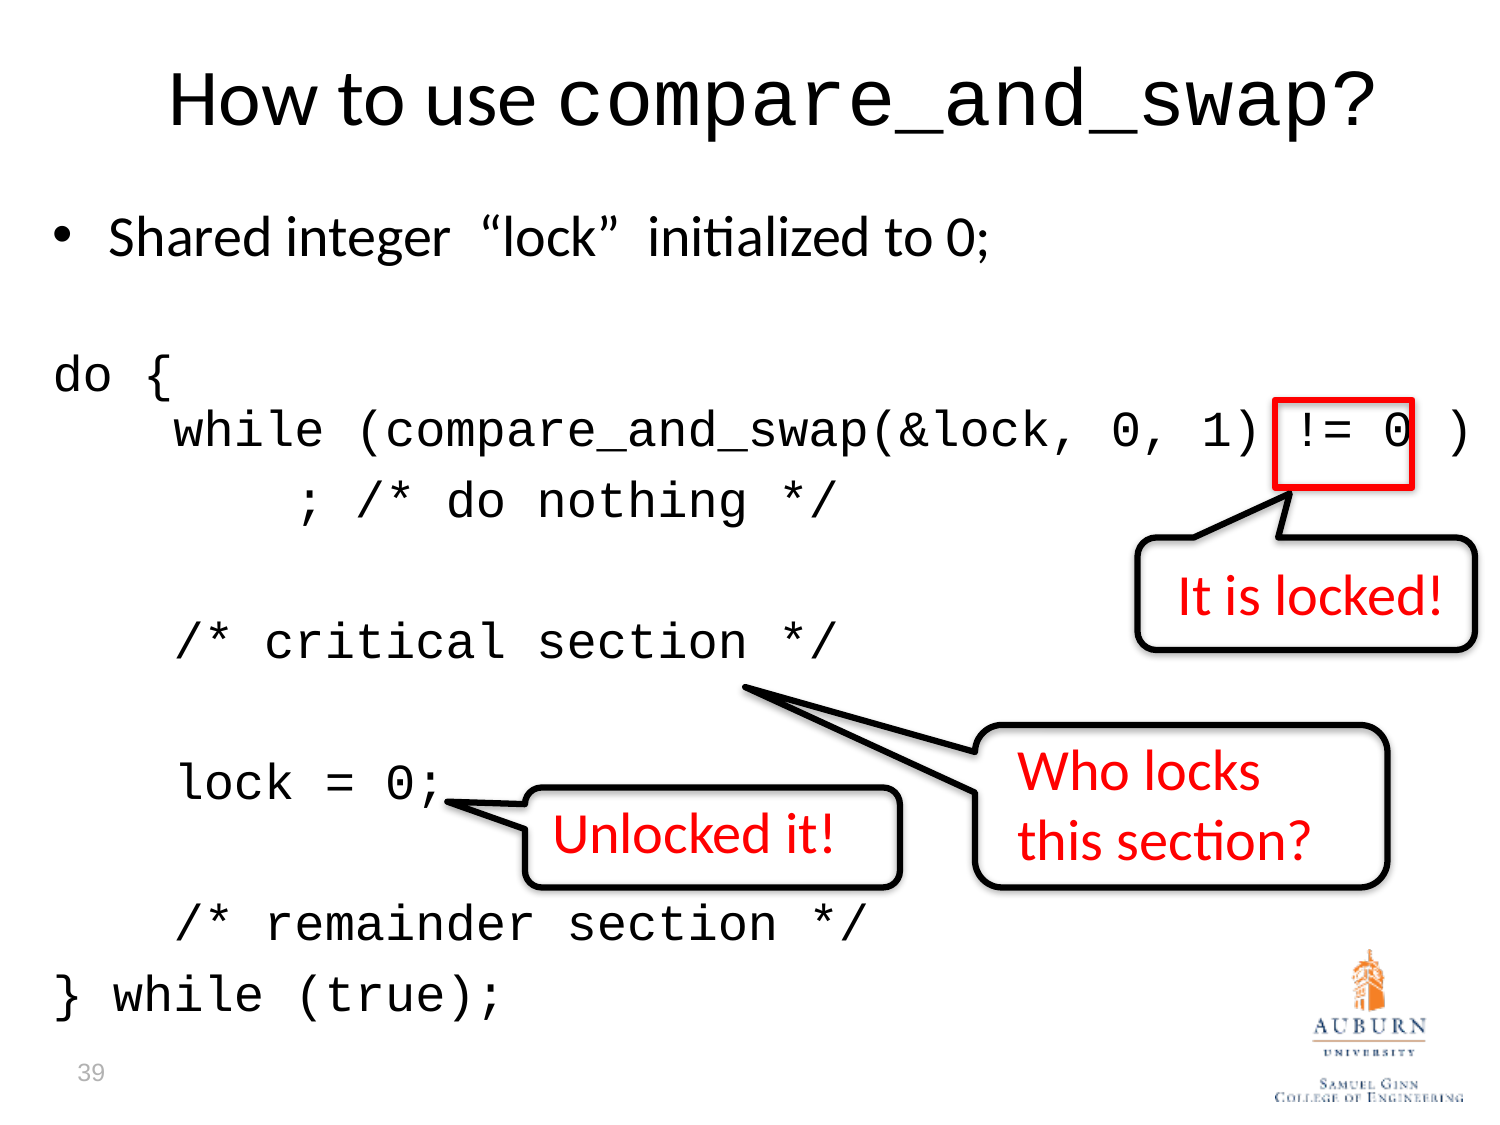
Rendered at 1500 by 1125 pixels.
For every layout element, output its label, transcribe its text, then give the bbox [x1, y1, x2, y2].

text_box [974, 724, 1388, 888]
slide_number 39 [62, 1041, 413, 1102]
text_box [1137, 537, 1476, 651]
title How to use compare_and_swap? [75, 35, 1475, 150]
picture [1275, 1075, 1463, 1102]
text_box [524, 787, 901, 888]
text_box [1274, 399, 1413, 488]
list Shared integer “lock” initialized to 0; do { while (compare_and_swap(&lock, 0, 1) != 0 ) ; /* do nothing */ /* critical section */ lock = 0; /* remainder section */ } while (true); [37, 198, 1500, 1075]
